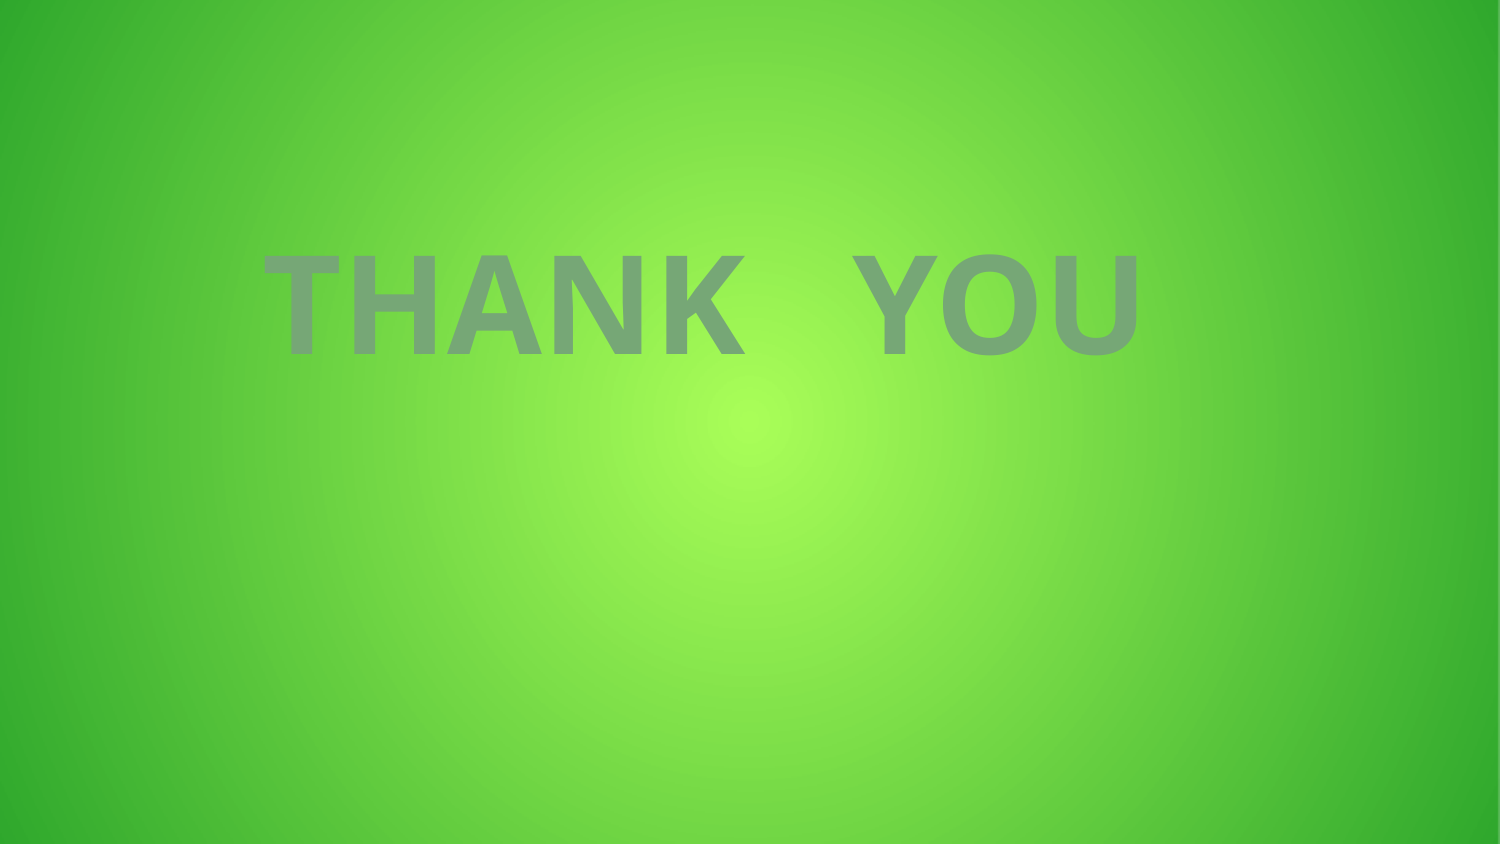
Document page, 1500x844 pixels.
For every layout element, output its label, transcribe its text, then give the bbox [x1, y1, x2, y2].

text_box [307, 259, 1382, 582]
text_box Thank you [224, 209, 1188, 554]
picture [0, 0, 1500, 844]
